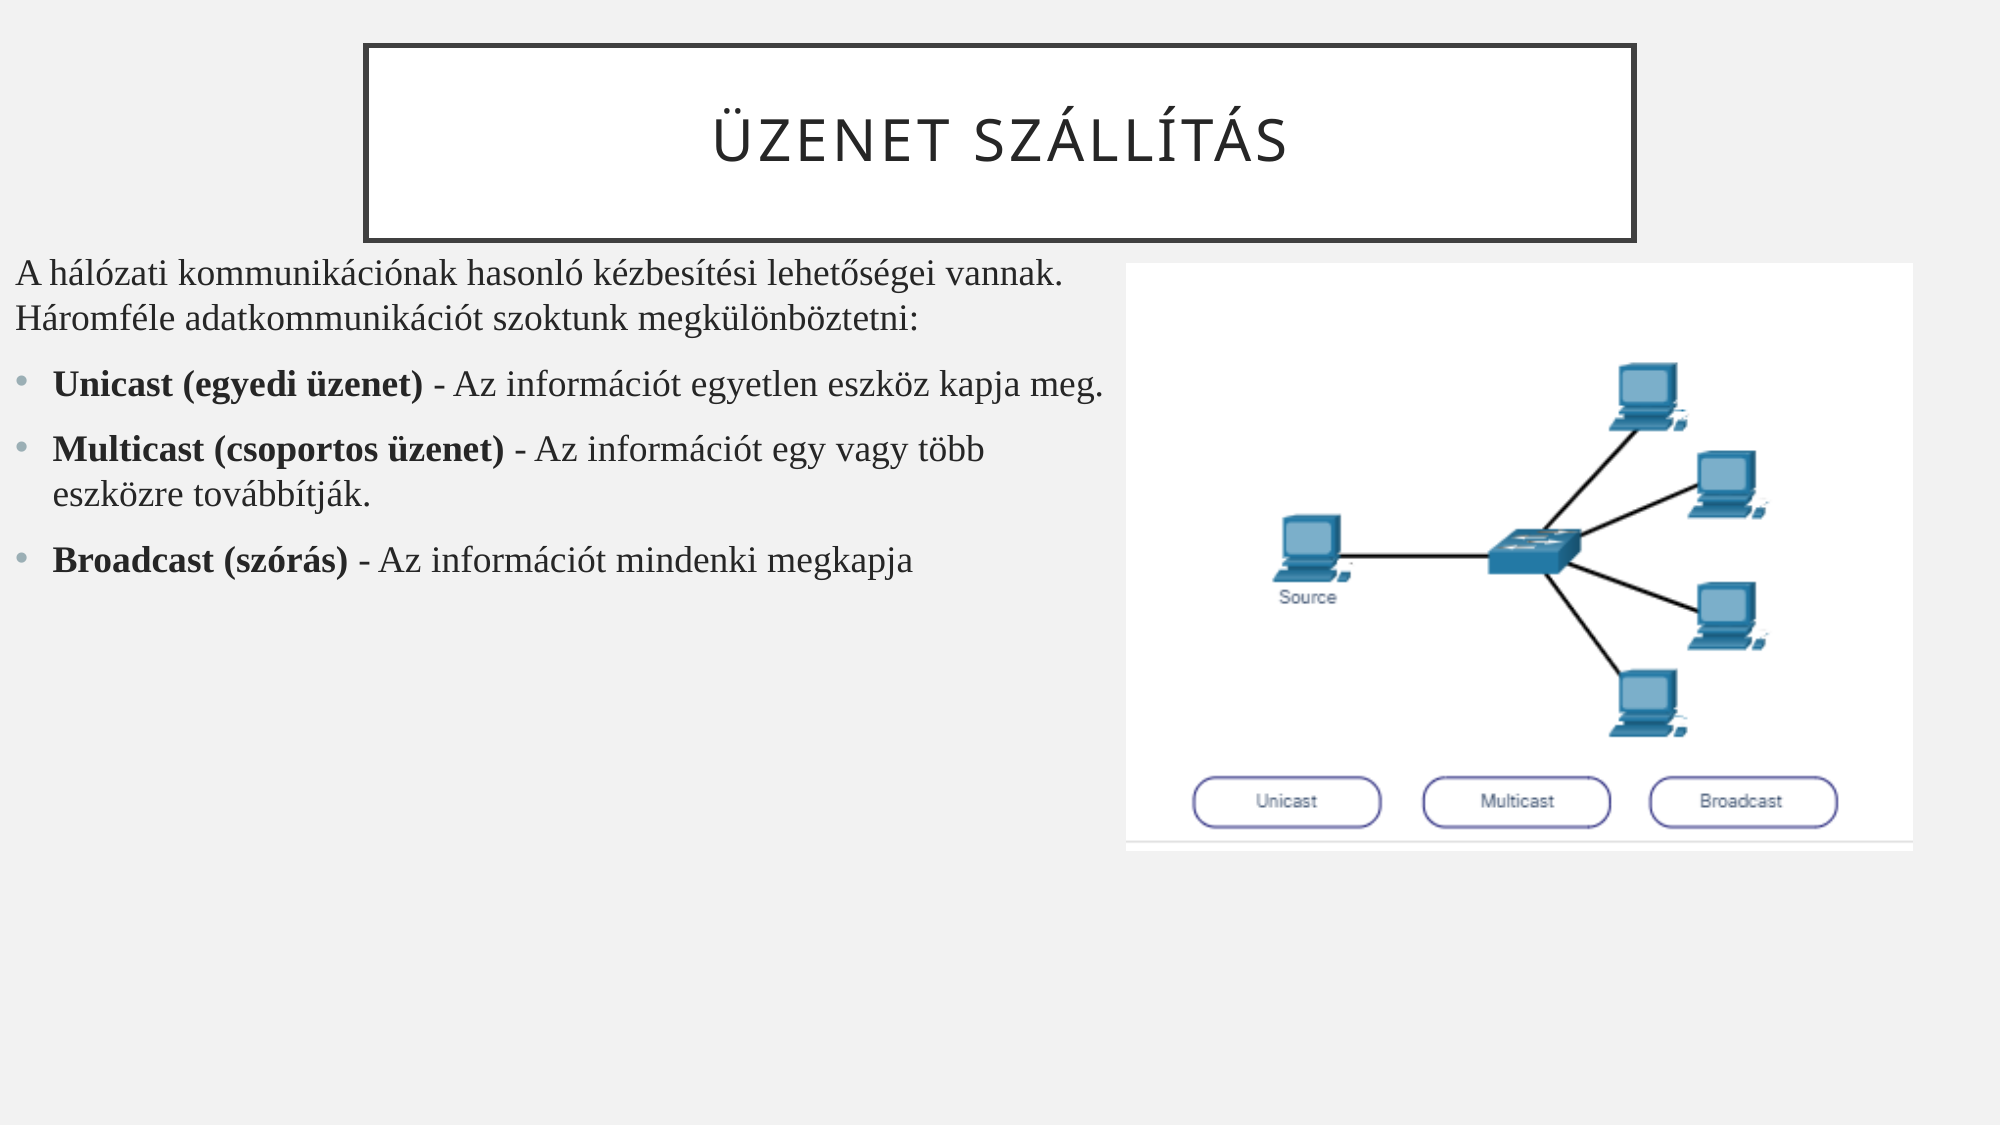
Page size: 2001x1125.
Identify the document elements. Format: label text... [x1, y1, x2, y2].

title Üzenet szállítás [363, 43, 1637, 243]
list A hálózati kommunikációnak hasonló kézbesítési lehetőségei vannak. Háromféle adatkommunikációt szoktunk megkülönböztetni: Unicast (egyedi üzenet) - Az információt egyetlen eszköz kapja meg. Multicast (csoportos üzenet) - Az információt egy vagy több eszközre továbbítják. Broadcast (szórás) - Az információt mindenki megkapja [0, 240, 1127, 885]
picture [1125, 262, 1913, 851]
